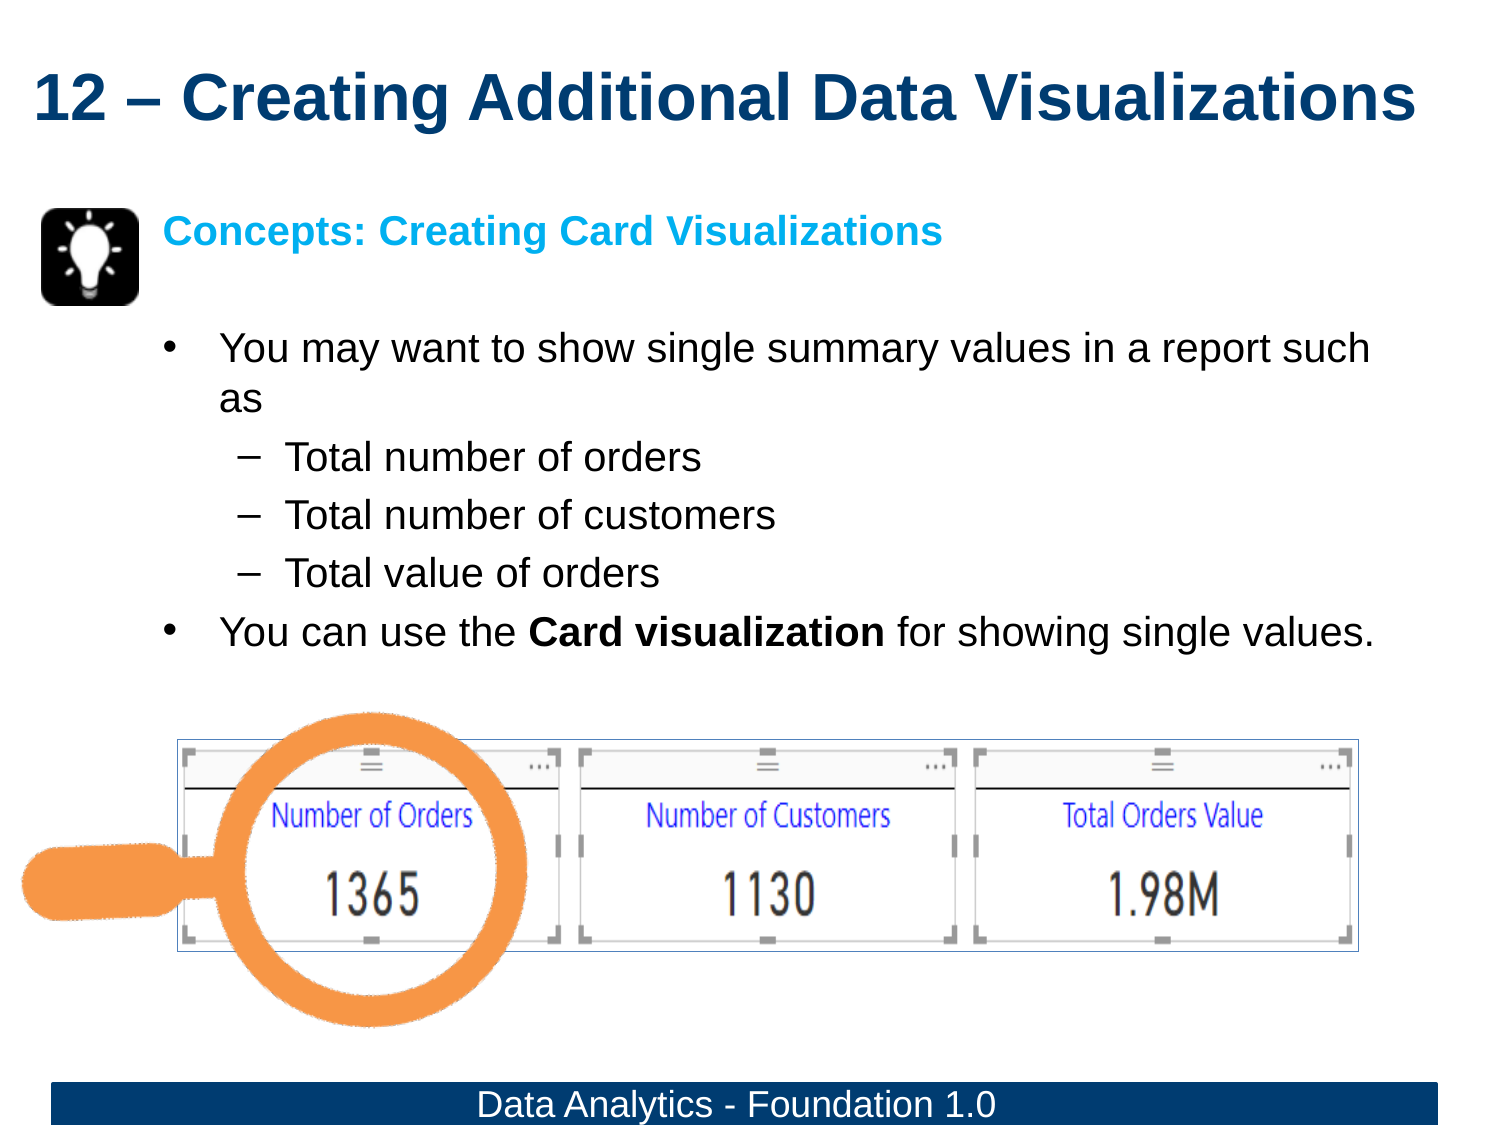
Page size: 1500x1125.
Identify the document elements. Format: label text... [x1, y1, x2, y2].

title 12 – Creating Additional Data Visualizations [0, 0, 1500, 188]
text_box Concepts: Creating Card Visualizations You may want to show single summary values in a report such as Total number of orders Total number of customers Total value of orders You can use the Card visualization for showing single values. [147, 196, 1433, 1083]
picture [41, 208, 139, 306]
picture [0, 518, 1359, 1125]
footer Data Analytics - Foundation 1.0 [558, 1072, 1041, 1125]
